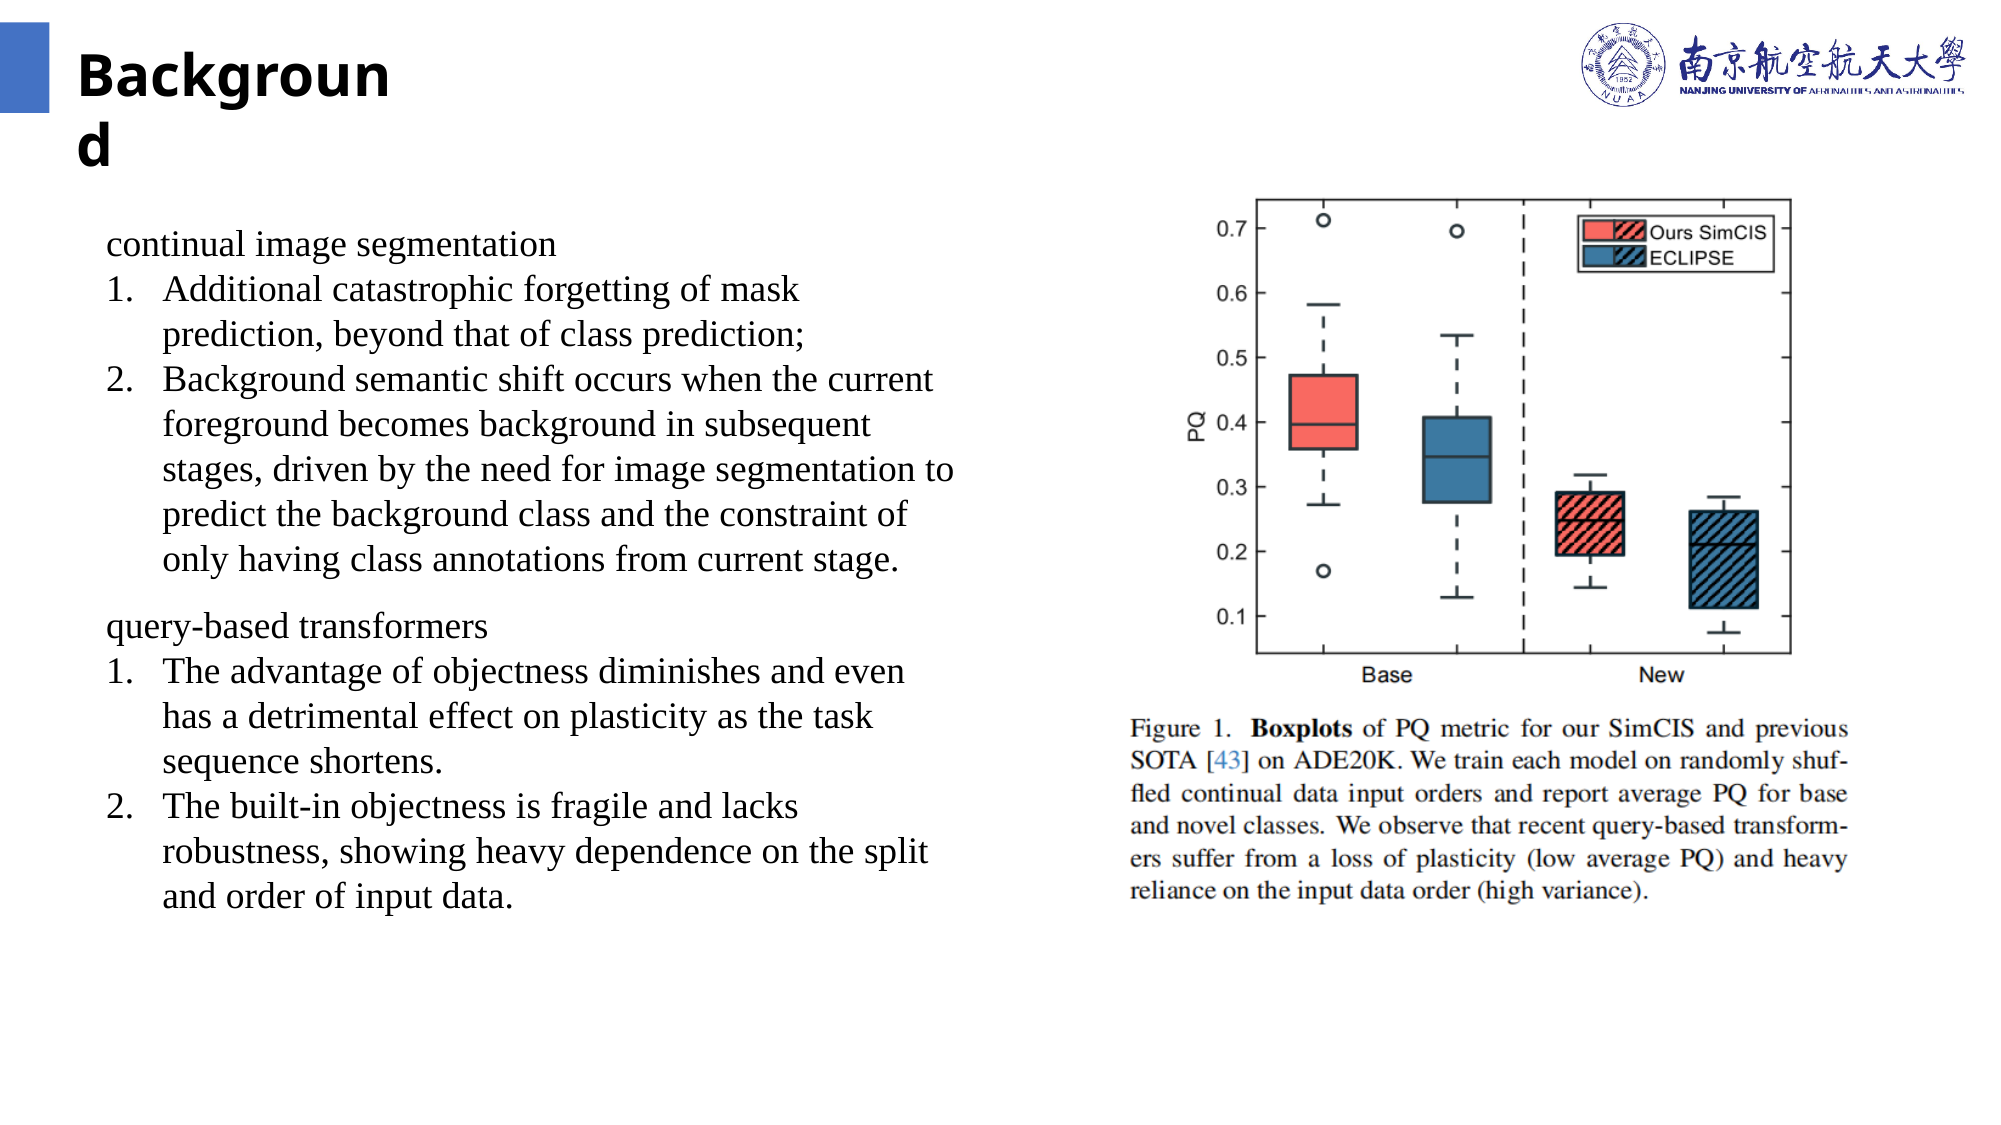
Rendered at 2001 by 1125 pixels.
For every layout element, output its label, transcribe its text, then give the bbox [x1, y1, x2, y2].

text_box [0, 21, 50, 114]
text_box query-based transformers The advantage of objectness diminishes and even has a detrimental effect on plasticity as the task sequence shortens. The built-in objectness is fragile and lacks robustness, showing heavy dependence on the split and order of input data. [91, 593, 965, 924]
picture [1573, 0, 1973, 113]
picture [1100, 167, 1888, 927]
text_box continual image segmentation Additional catastrophic forgetting of mask prediction, beyond that of class prediction; Background semantic shift occurs when the current foreground becomes background in subsequent stages, driven by the need for image segmentation to predict the background class and the constraint of only having class annotations from current stage. [91, 211, 980, 603]
text_box Background [61, 30, 438, 185]
